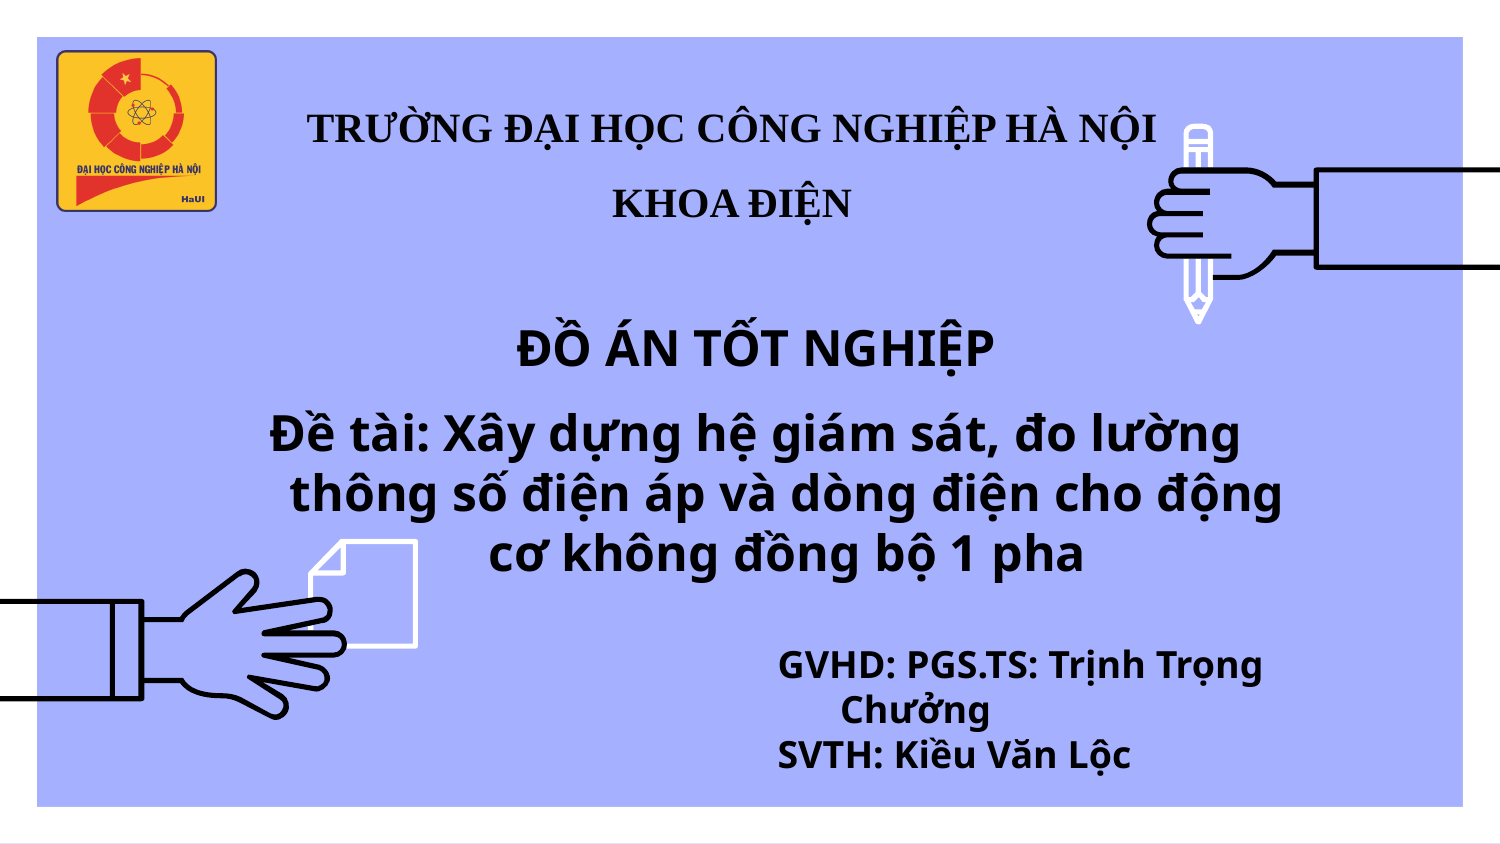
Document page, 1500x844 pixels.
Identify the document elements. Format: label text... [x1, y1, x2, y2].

text_box GVHD: PGS.TS: Trịnh Trọng Chưởng SVTH: Kiều Văn Lộc [750, 625, 1376, 755]
text_box ĐỒ ÁN TỐT NGHIỆP [430, 301, 1070, 430]
picture [55, 50, 217, 212]
title TRƯỜNG ĐẠI HỌC CÔNG NGHIỆP HÀ NỘI KHOA ĐIỆN [273, 50, 1192, 242]
subtitle Đề tài: Xây dựng hệ giám sát, đo lường thông số điện áp và dòng điện cho động cơ không đồng bộ 1 pha [180, 386, 1320, 516]
